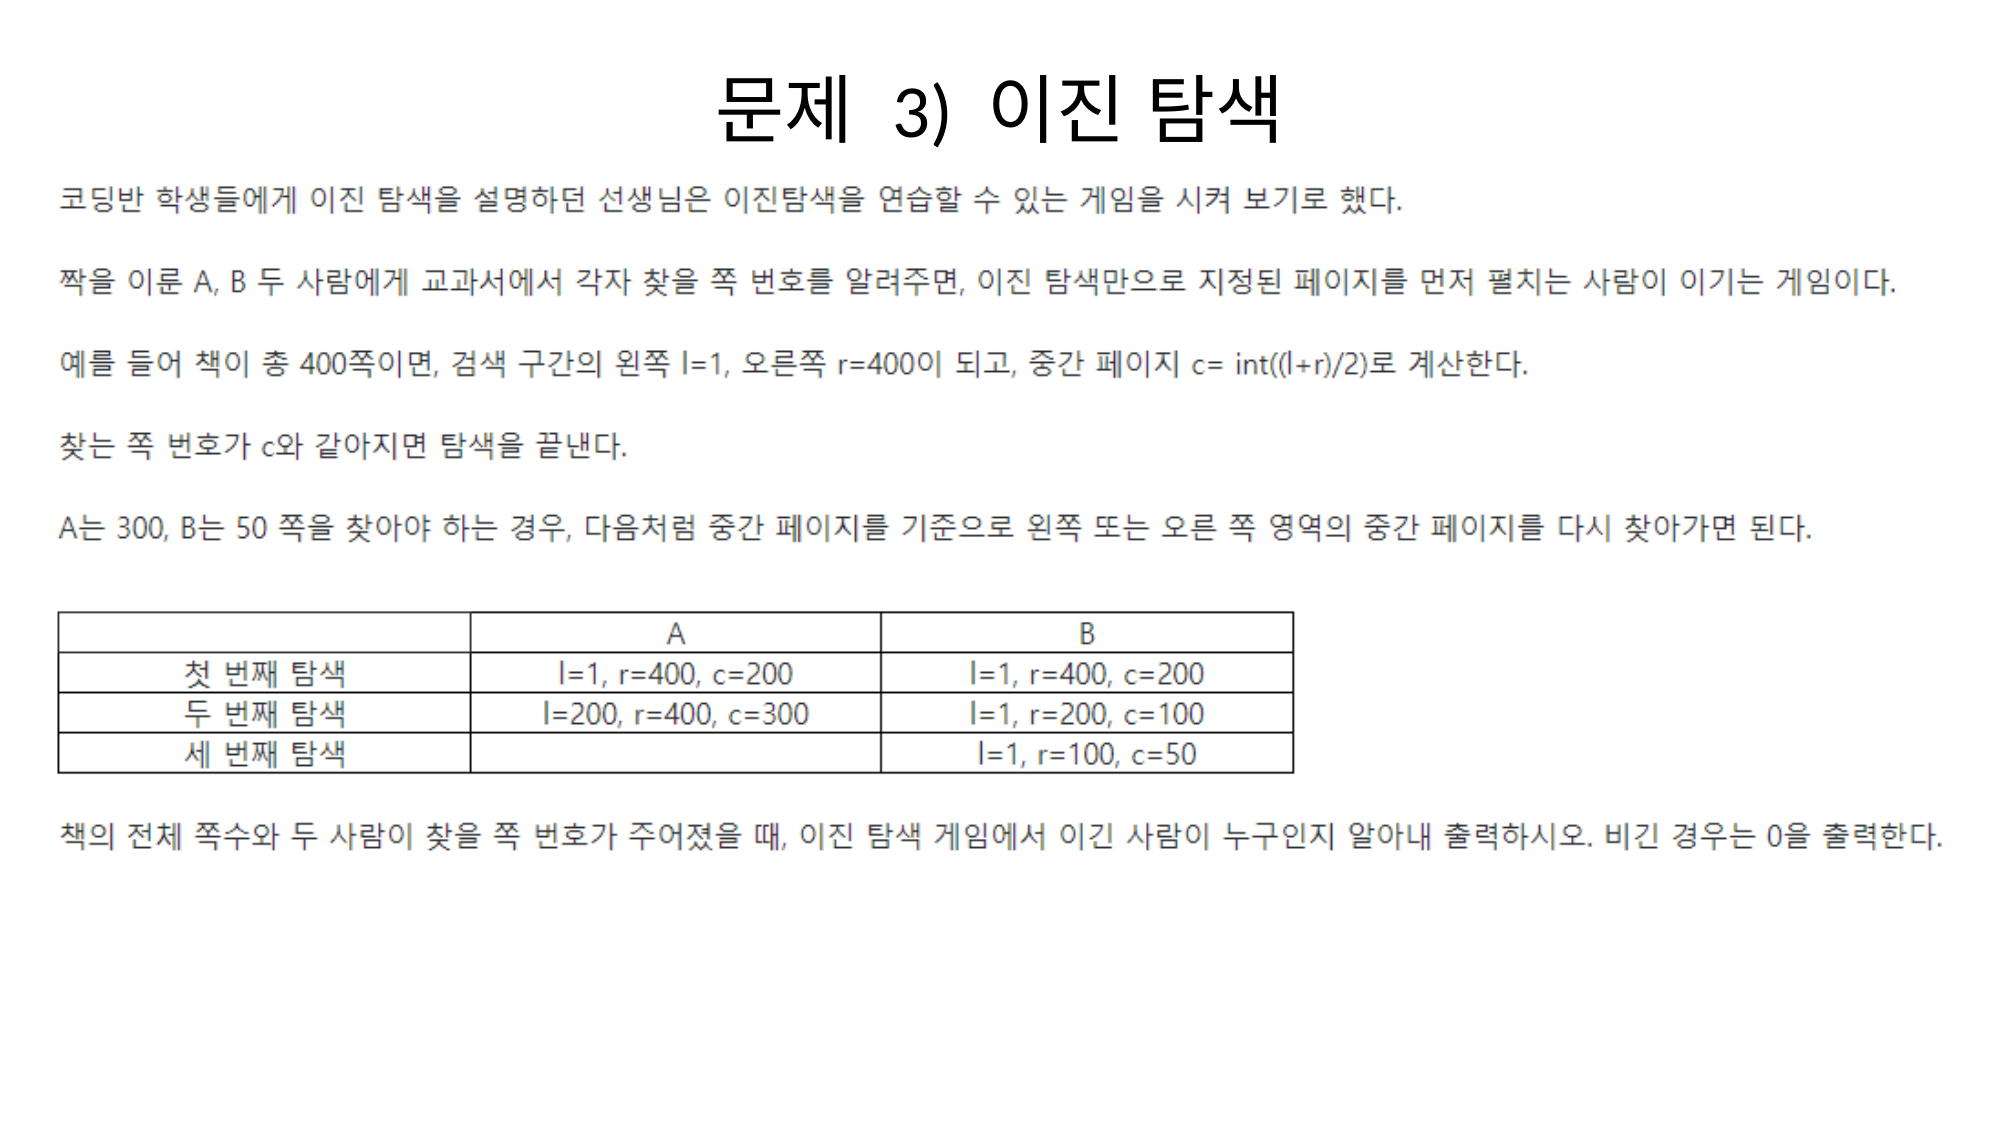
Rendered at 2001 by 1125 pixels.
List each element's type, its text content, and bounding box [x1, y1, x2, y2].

picture [36, 153, 1964, 890]
title 문제 3) 이진 탐색 [99, 60, 1900, 151]
